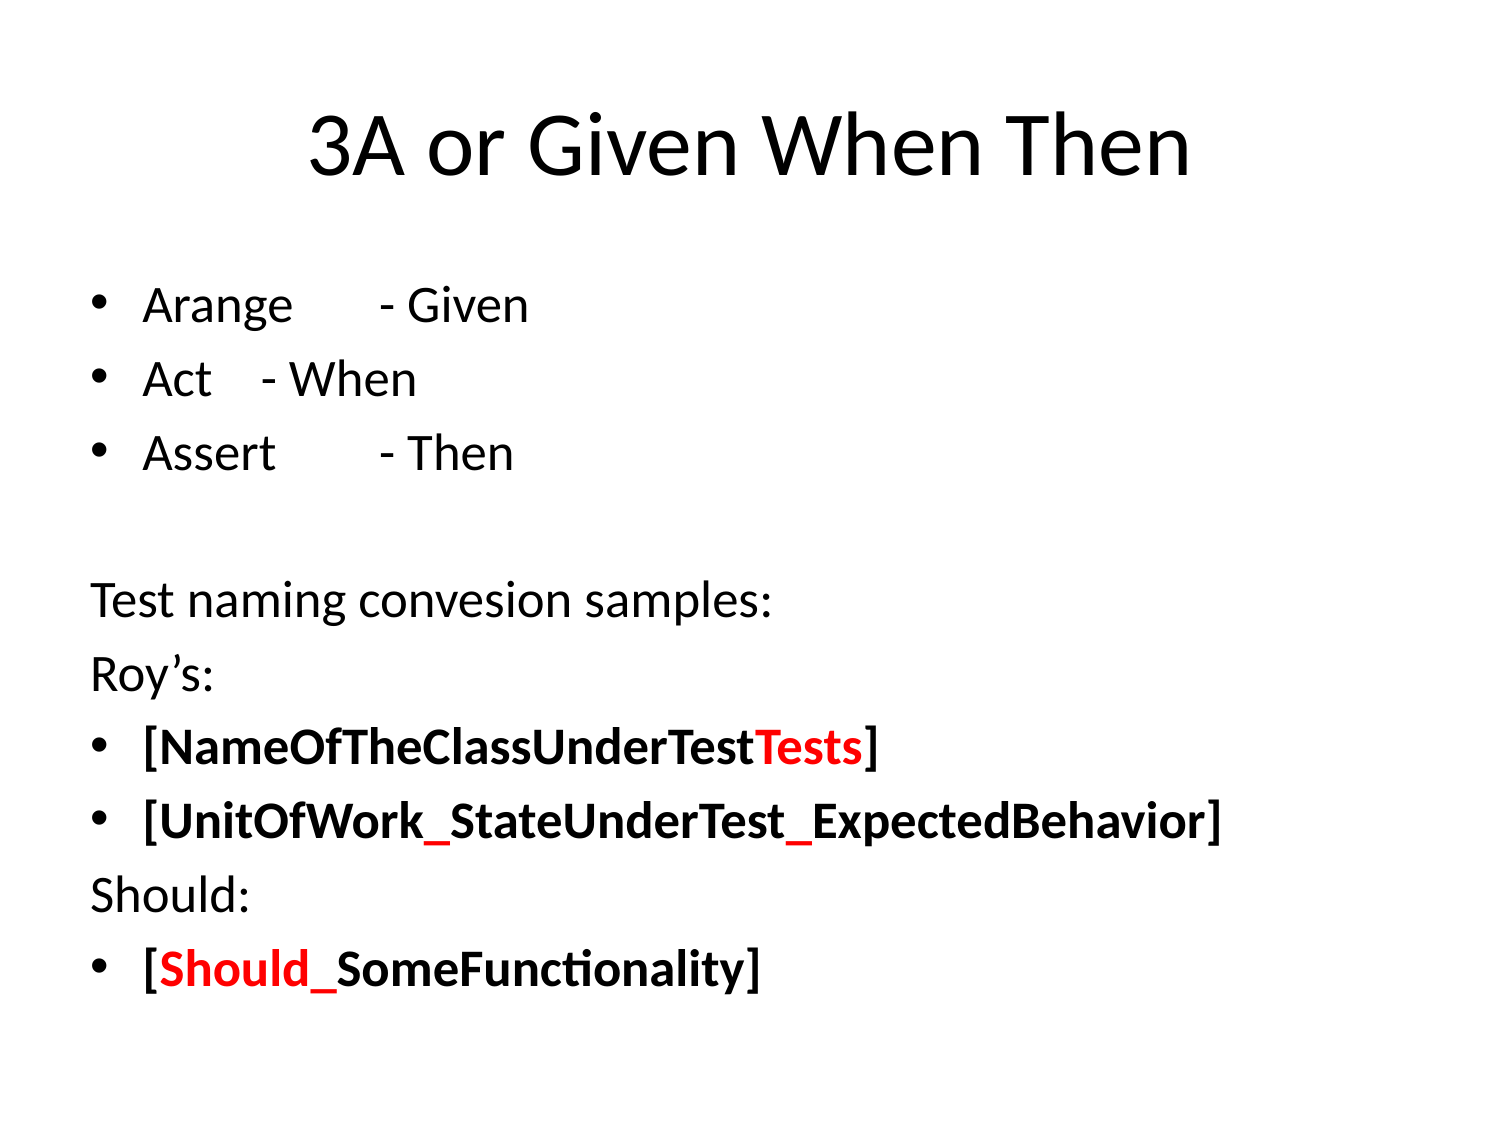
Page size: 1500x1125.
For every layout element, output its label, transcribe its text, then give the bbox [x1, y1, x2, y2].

list Arange - Given Act - When Assert - Then Test naming convesion samples: Roy’s: [NameOfTheClassUnderTestTests] [UnitOfWork_StateUnderTest_ExpectedBehavior] Should: [Should_SomeFunctionality] [75, 262, 1425, 1005]
title 3A or Given When Then [75, 45, 1425, 233]
